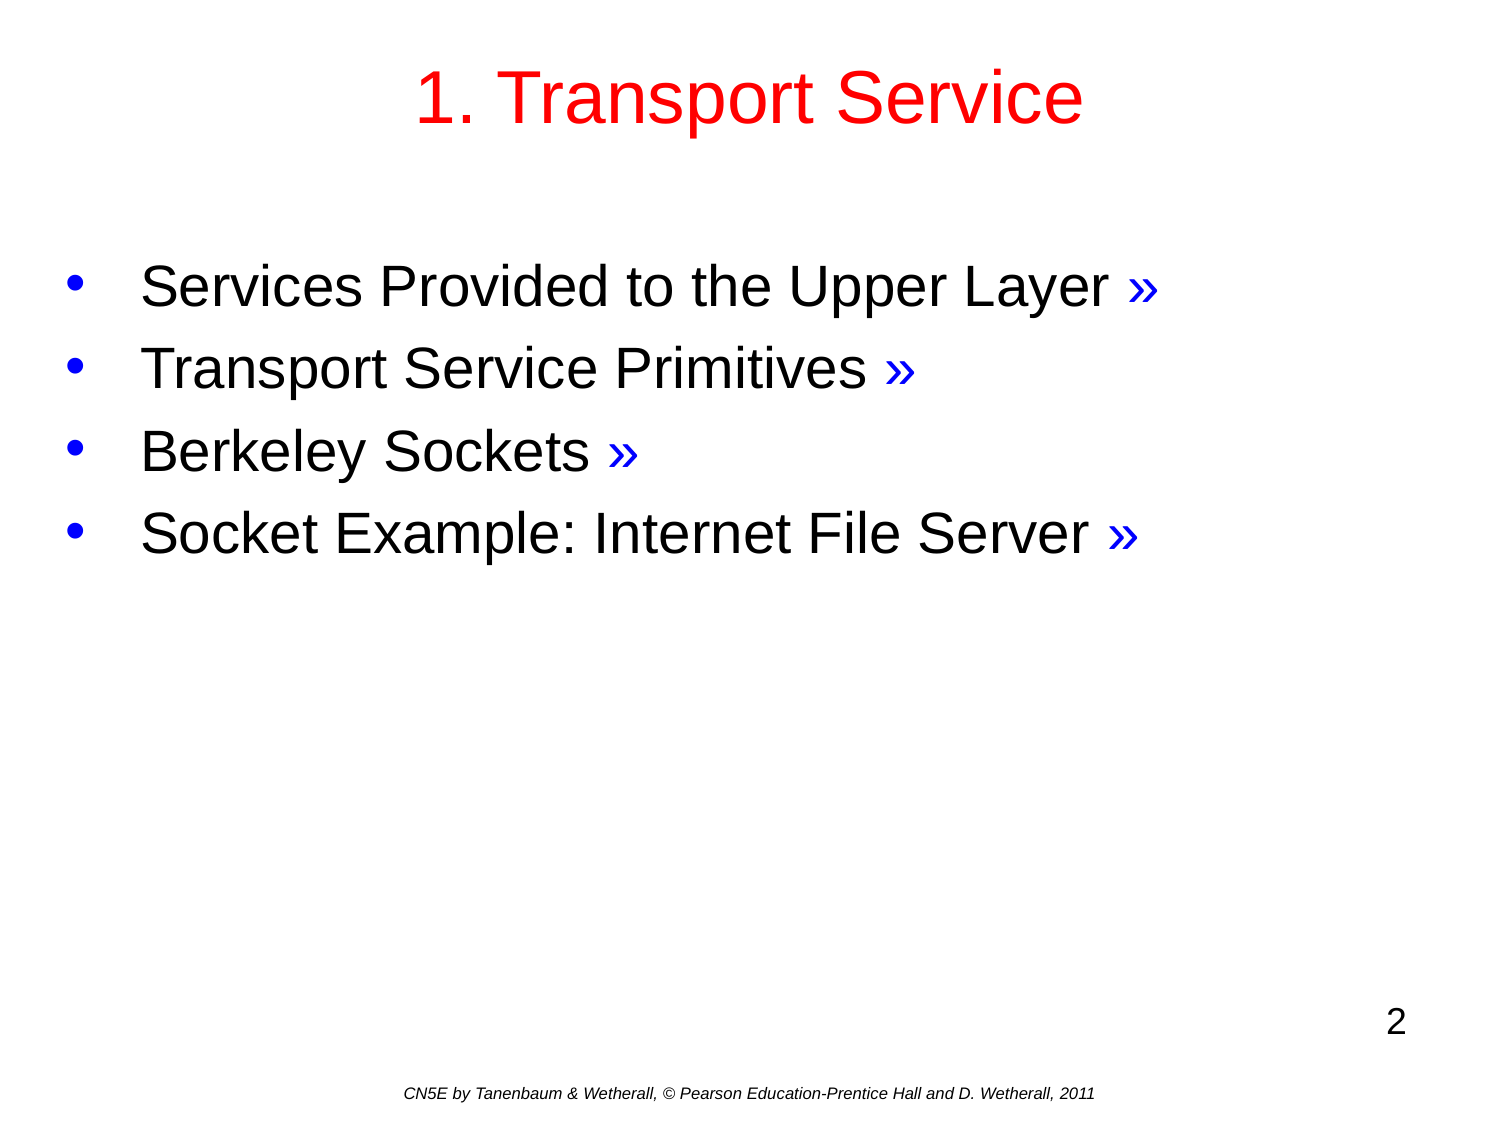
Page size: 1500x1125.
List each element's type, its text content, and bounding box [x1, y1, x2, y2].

footer CN5E by Tanenbaum & Wetherall, © Pearson Education-Prentice Hall and D. Wetherall, 2011 [0, 1074, 1500, 1125]
title 1. Transport Service [0, 0, 1500, 188]
list Services Provided to the Upper Layer » Transport Service Primitives » Berkeley Sockets » Socket Example: Internet File Server » [49, 239, 1458, 990]
